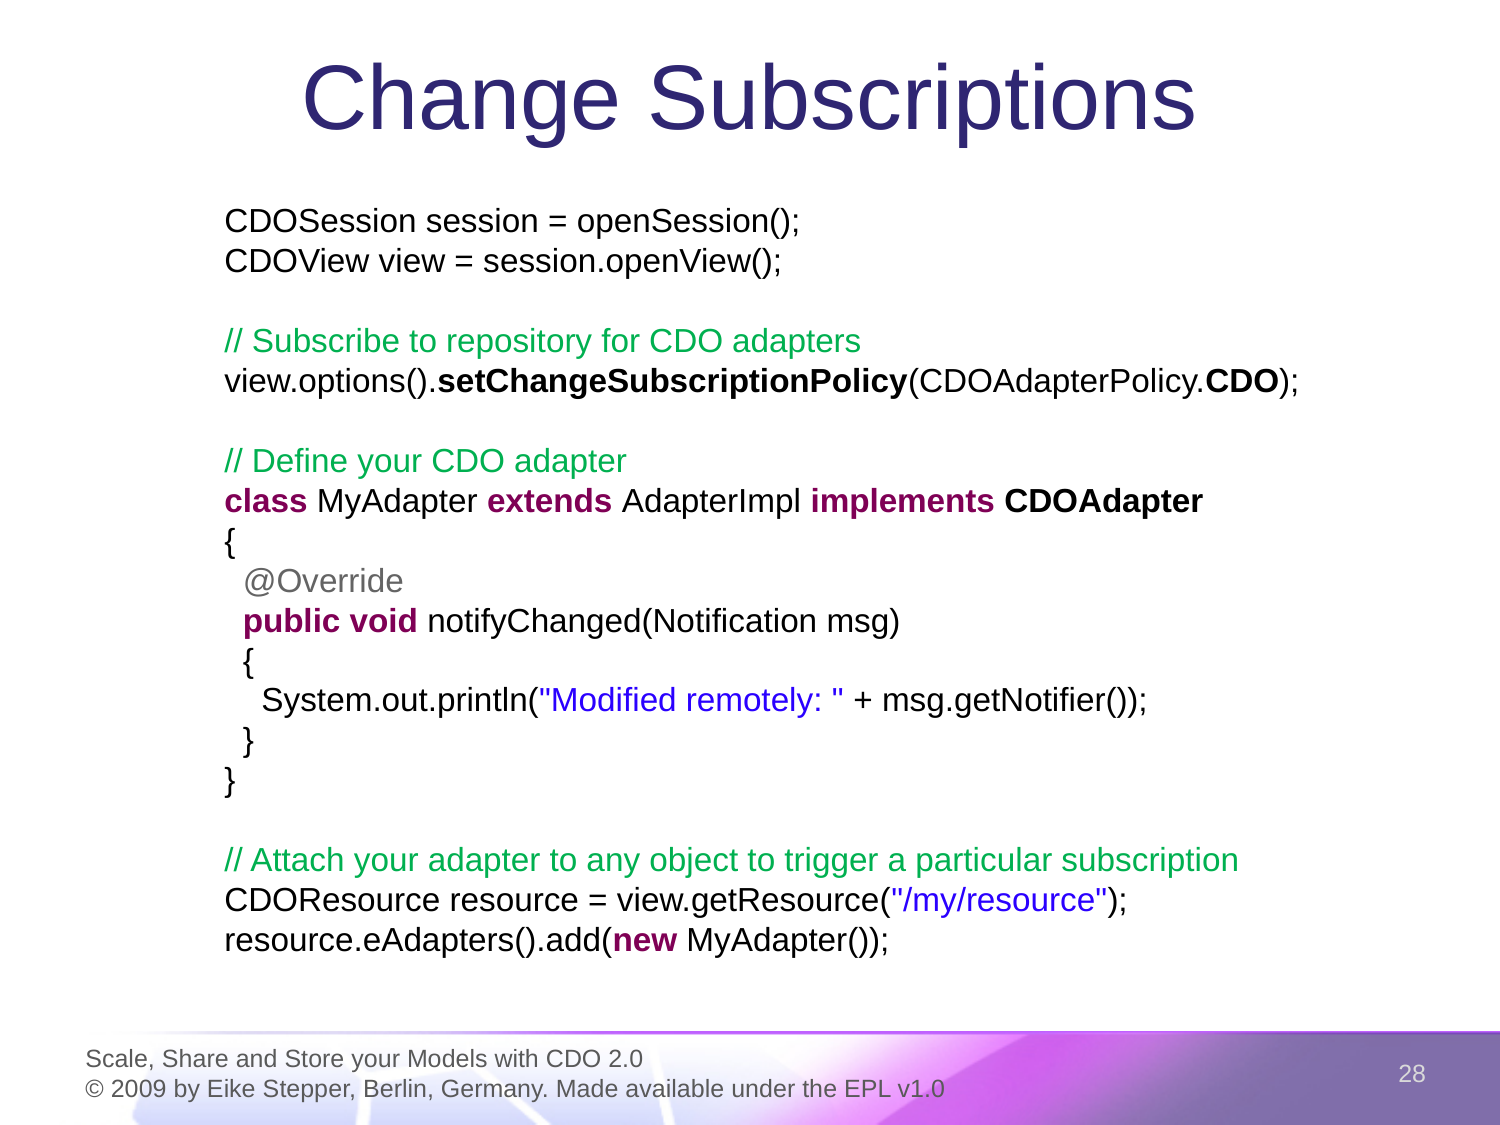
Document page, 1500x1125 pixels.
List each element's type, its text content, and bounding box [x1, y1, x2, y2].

slide_number 28 [1335, 1042, 1442, 1103]
picture [0, 1031, 1500, 1125]
footer Scale, Share and Store your Models with CDO 2.0 © 2009 by Eike Stepper, Berlin, Germany. Made available under the EPL v1.0 [70, 1042, 1325, 1103]
title Change Subscriptions [70, 0, 1430, 186]
text_box CDOSession session = openSession(); CDOView view = session.openView(); // Subscribe to repository for CDO adapters view.options().setChangeSubscriptionPolicy(CDOAdapterPolicy.CDO); // Define your CDO adapter class MyAdapter extends AdapterImpl implements CDOAdapter { @Override public void notifyChanged(Notification msg) { System.out.println("Modified remotely: " + msg.getNotifier()); } } // Attach your adapter to any object to trigger a particular subscription CDOResource resource = view.getResource("/my/resource"); resource.eAdapters().add(new MyAdapter()); [172, 192, 1500, 966]
